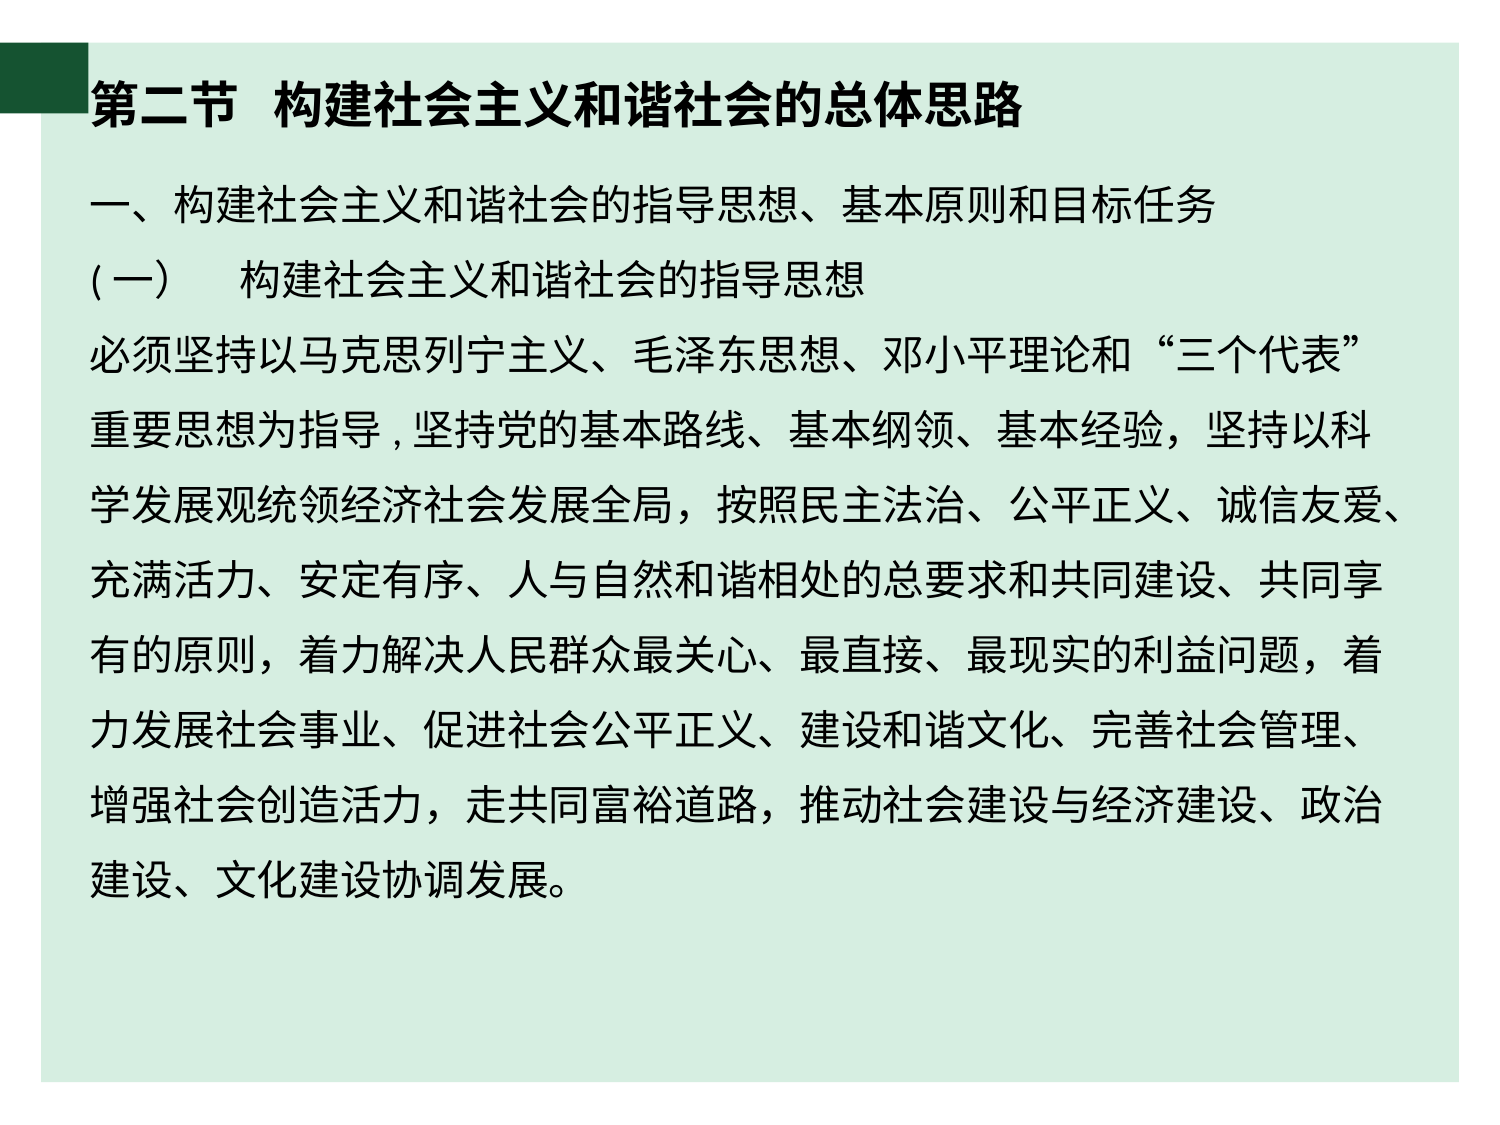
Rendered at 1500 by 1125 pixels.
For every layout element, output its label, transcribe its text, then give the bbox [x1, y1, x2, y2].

title 第二节 构建社会主义和谐社会的总体思路 [75, 10, 1425, 146]
list 一、构建社会主义和谐社会的指导思想、基本原则和目标任务 (一） 构建社会主义和谐社会的指导思想 必须坚持以马克思列宁主义、毛泽东思想、邓小平理论和“三个代表”重要思想为指导,坚持党的基本路线、基本纲领、基本经验，坚持以科学发展观统领经济社会发展全局，按照民主法治、公平正义、诚信友爱、充满活力、安定有序、人与自然和谐相处的总要求和共同建设、共同享有的原则，着力解决人民群众最关心、最直接、最现实的利益问题，着力发展社会事业、促进社会公平正义、建设和谐文化、完善社会管理、增强社会创造活力，走共同富裕道路，推动社会建设与经济建设、政治建设、文化建设协调发展。 [75, 146, 1425, 1119]
